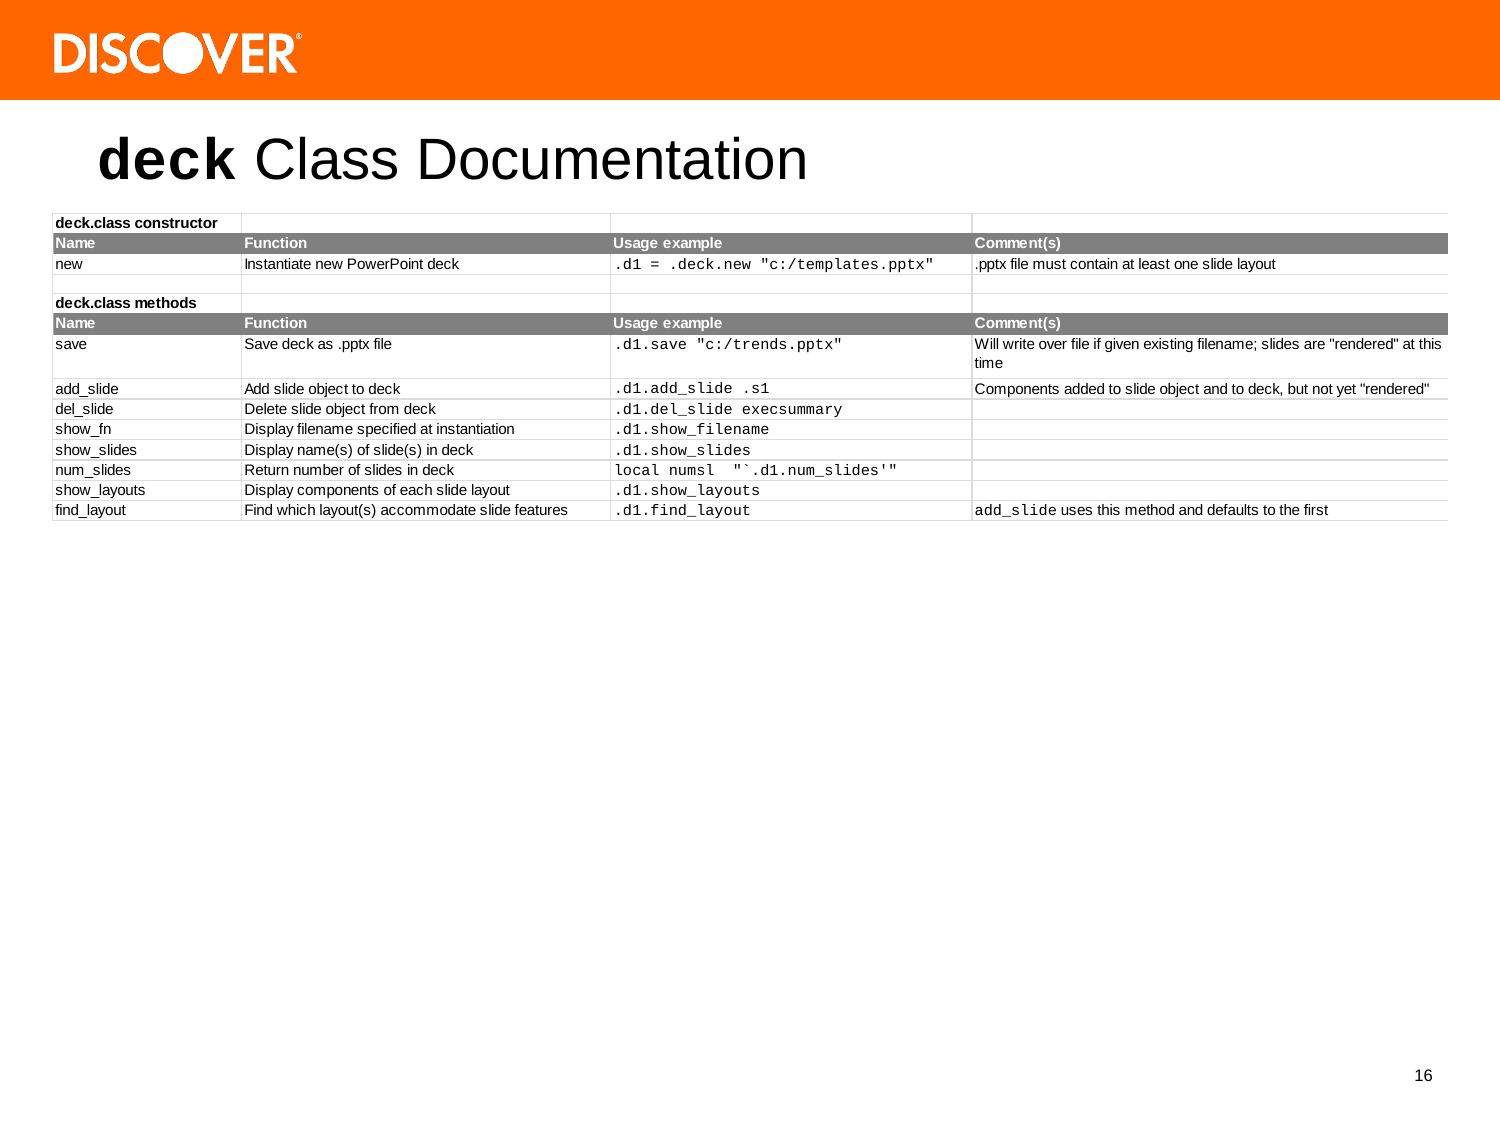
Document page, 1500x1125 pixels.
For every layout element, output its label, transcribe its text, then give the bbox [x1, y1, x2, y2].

title deck Class Documentation [82, 113, 1434, 211]
picture [15, 0, 341, 113]
slide_number 16 [1373, 1064, 1433, 1125]
picture [52, 212, 1450, 522]
